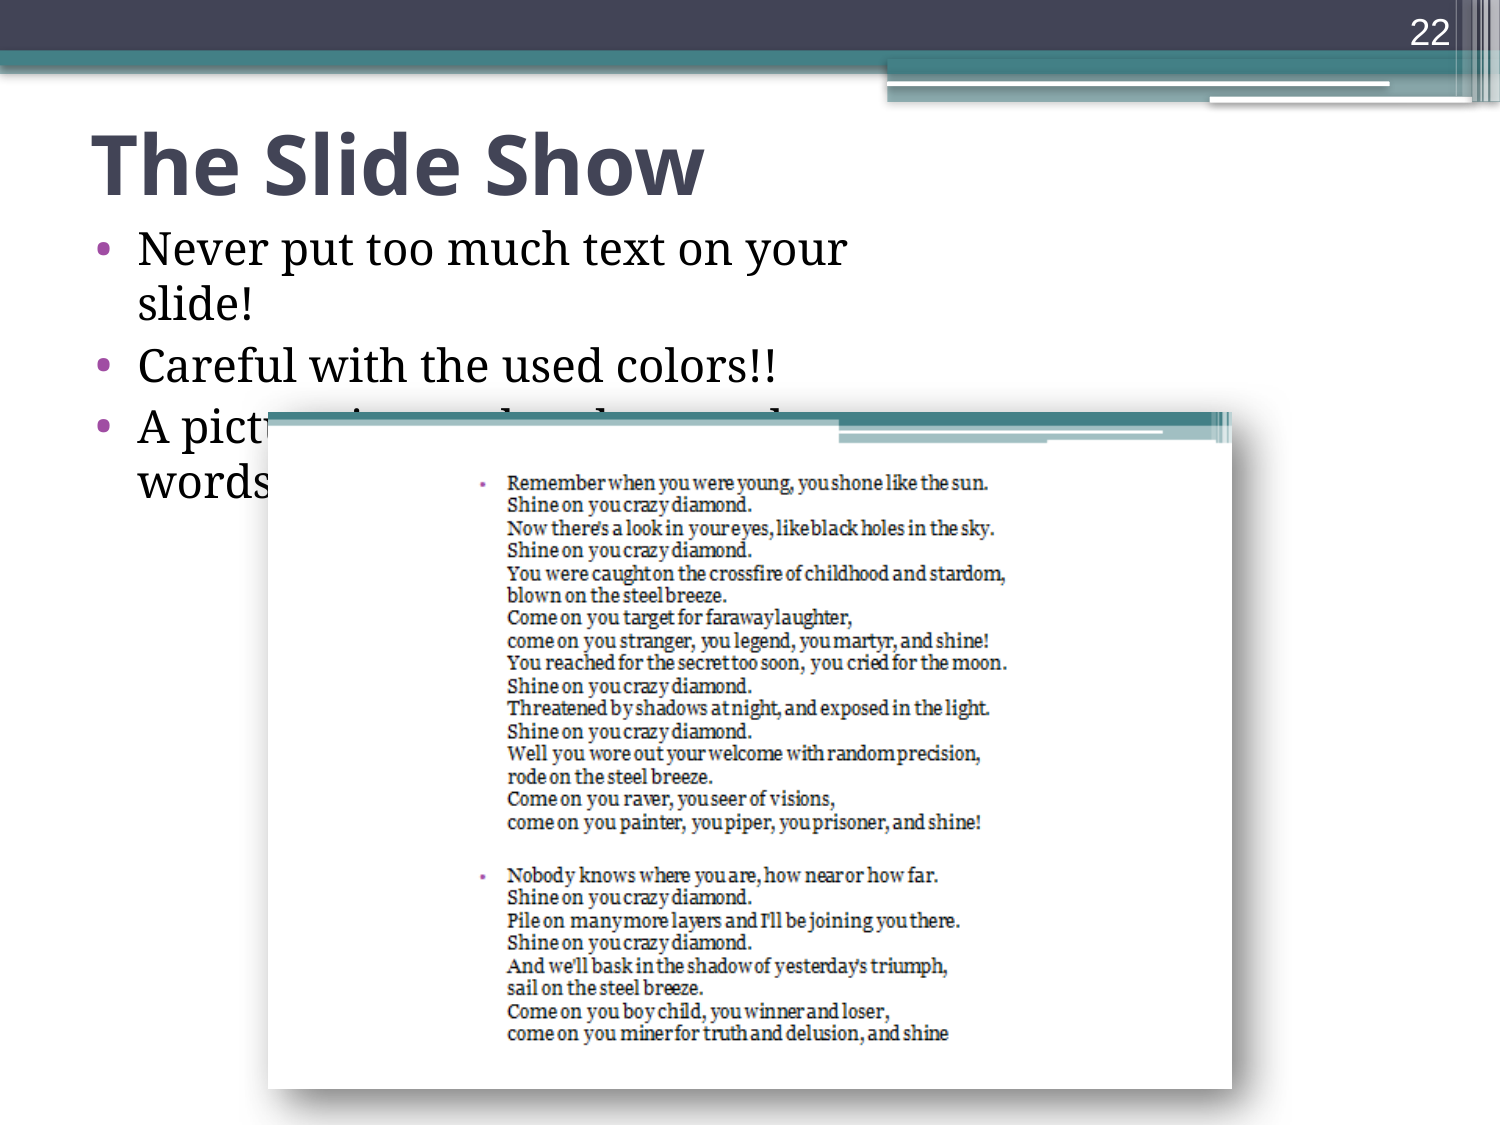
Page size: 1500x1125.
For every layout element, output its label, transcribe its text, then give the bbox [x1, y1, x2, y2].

picture [268, 412, 1232, 1090]
list Never put too much text on your slide! Careful with the used colors!! A picture is worth a thousand words! [62, 212, 951, 338]
title The Slide Show [74, 74, 1426, 251]
slide_number 22 [1340, 0, 1466, 61]
